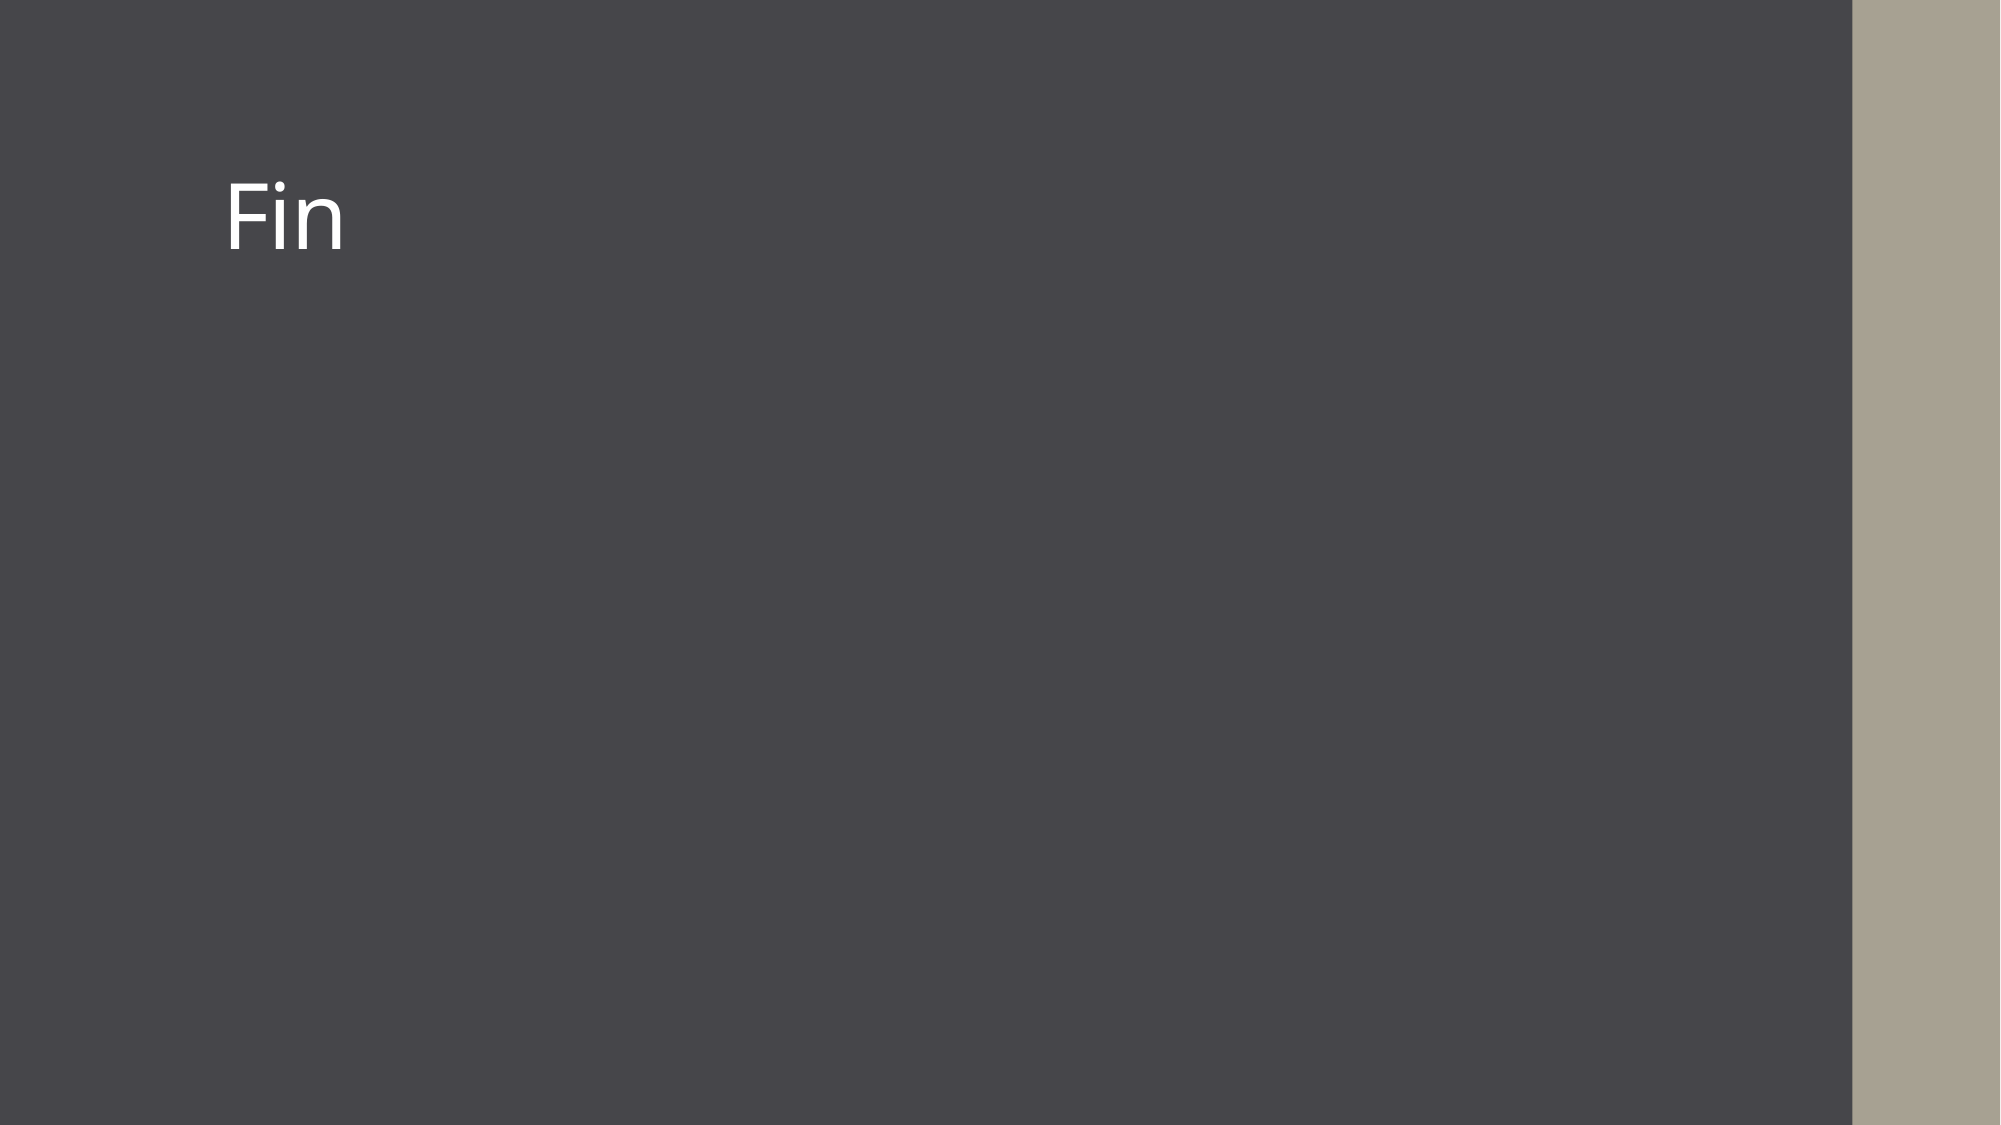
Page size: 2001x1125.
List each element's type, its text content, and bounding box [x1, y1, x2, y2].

title Fin [206, 60, 1797, 278]
